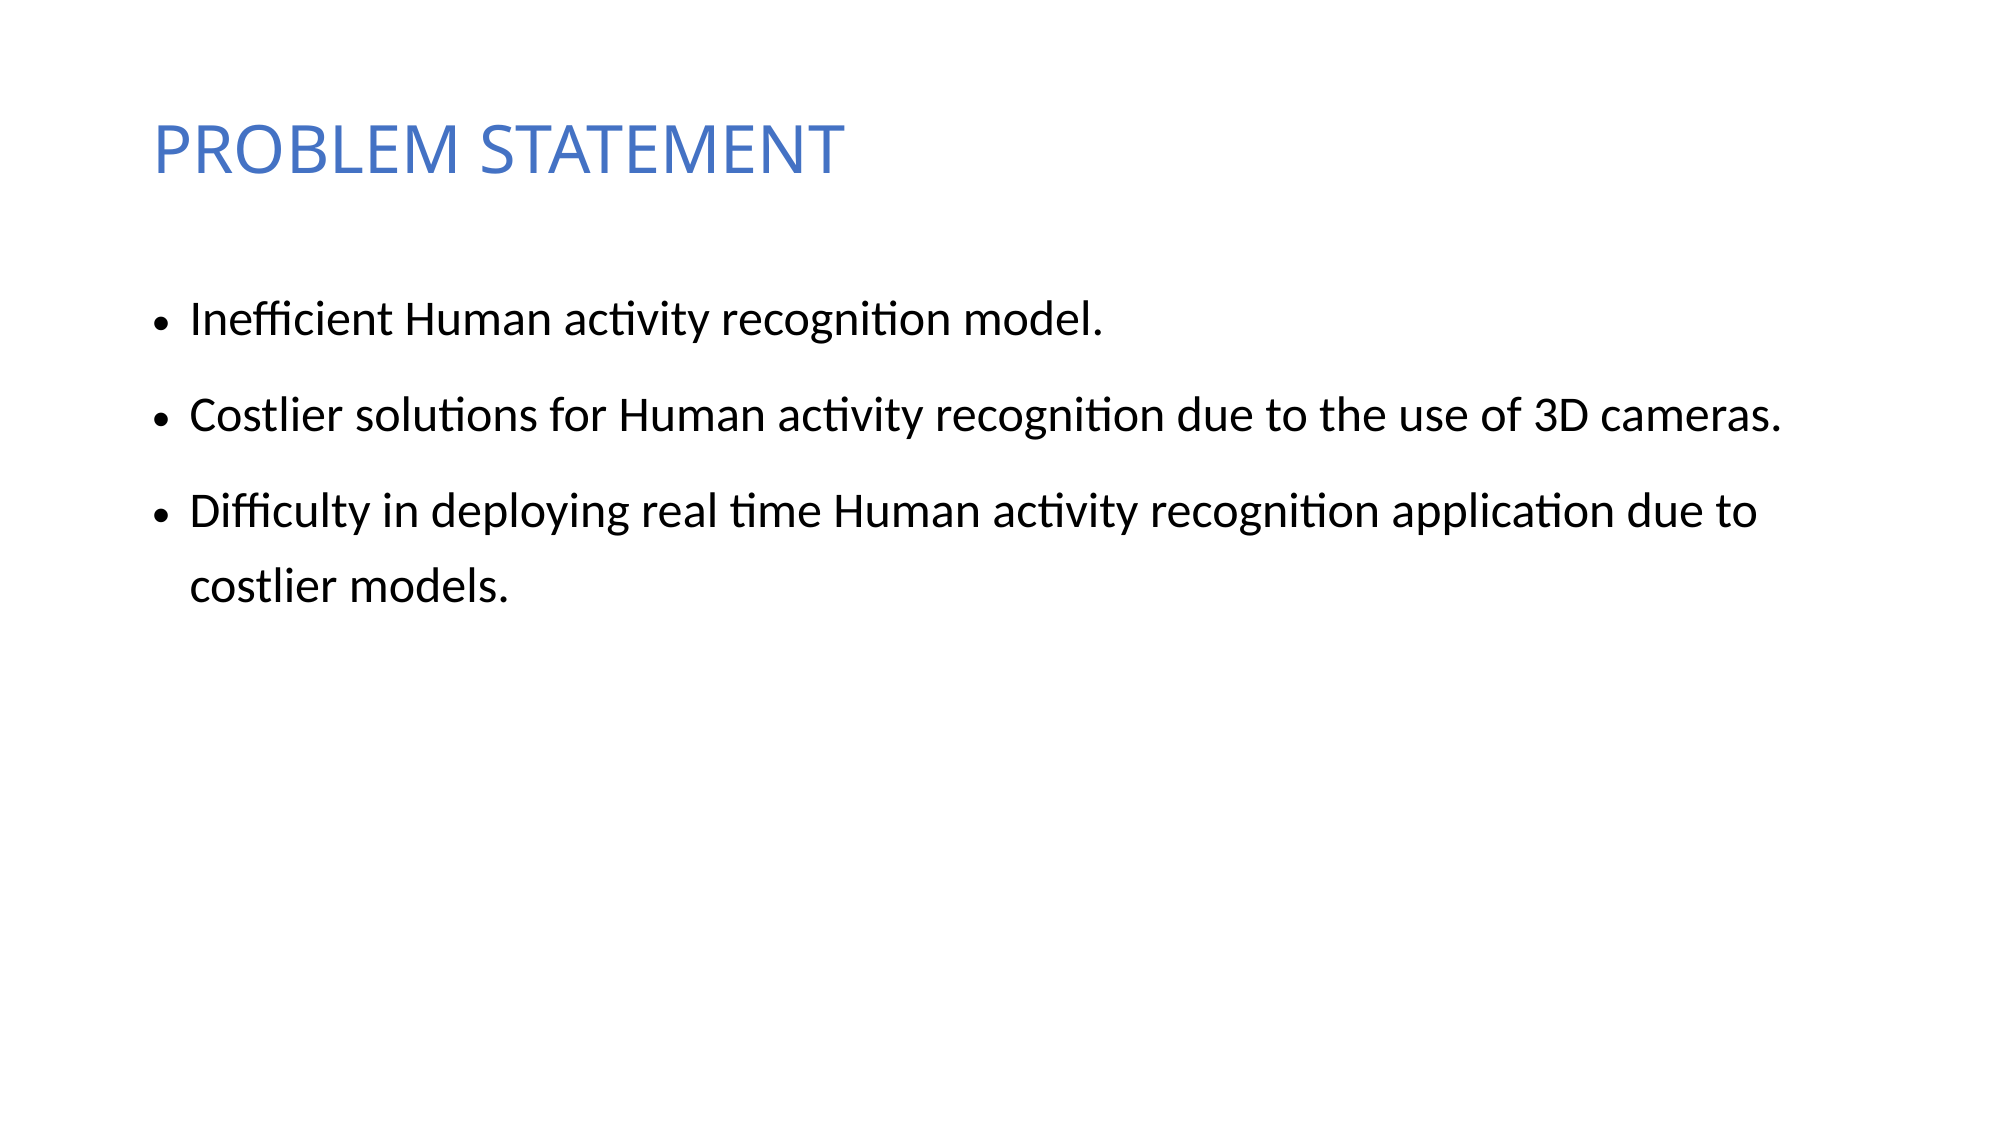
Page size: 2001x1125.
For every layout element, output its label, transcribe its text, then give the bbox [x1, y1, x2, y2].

text_box PROBLEM STATEMENT [137, 59, 1863, 240]
text_box Inefficient Human activity recognition model. Costlier solutions for Human activity recognition due to the use of 3D cameras. Difficulty in deploying real time Human activity recognition application due to costlier models. [137, 266, 1863, 1013]
